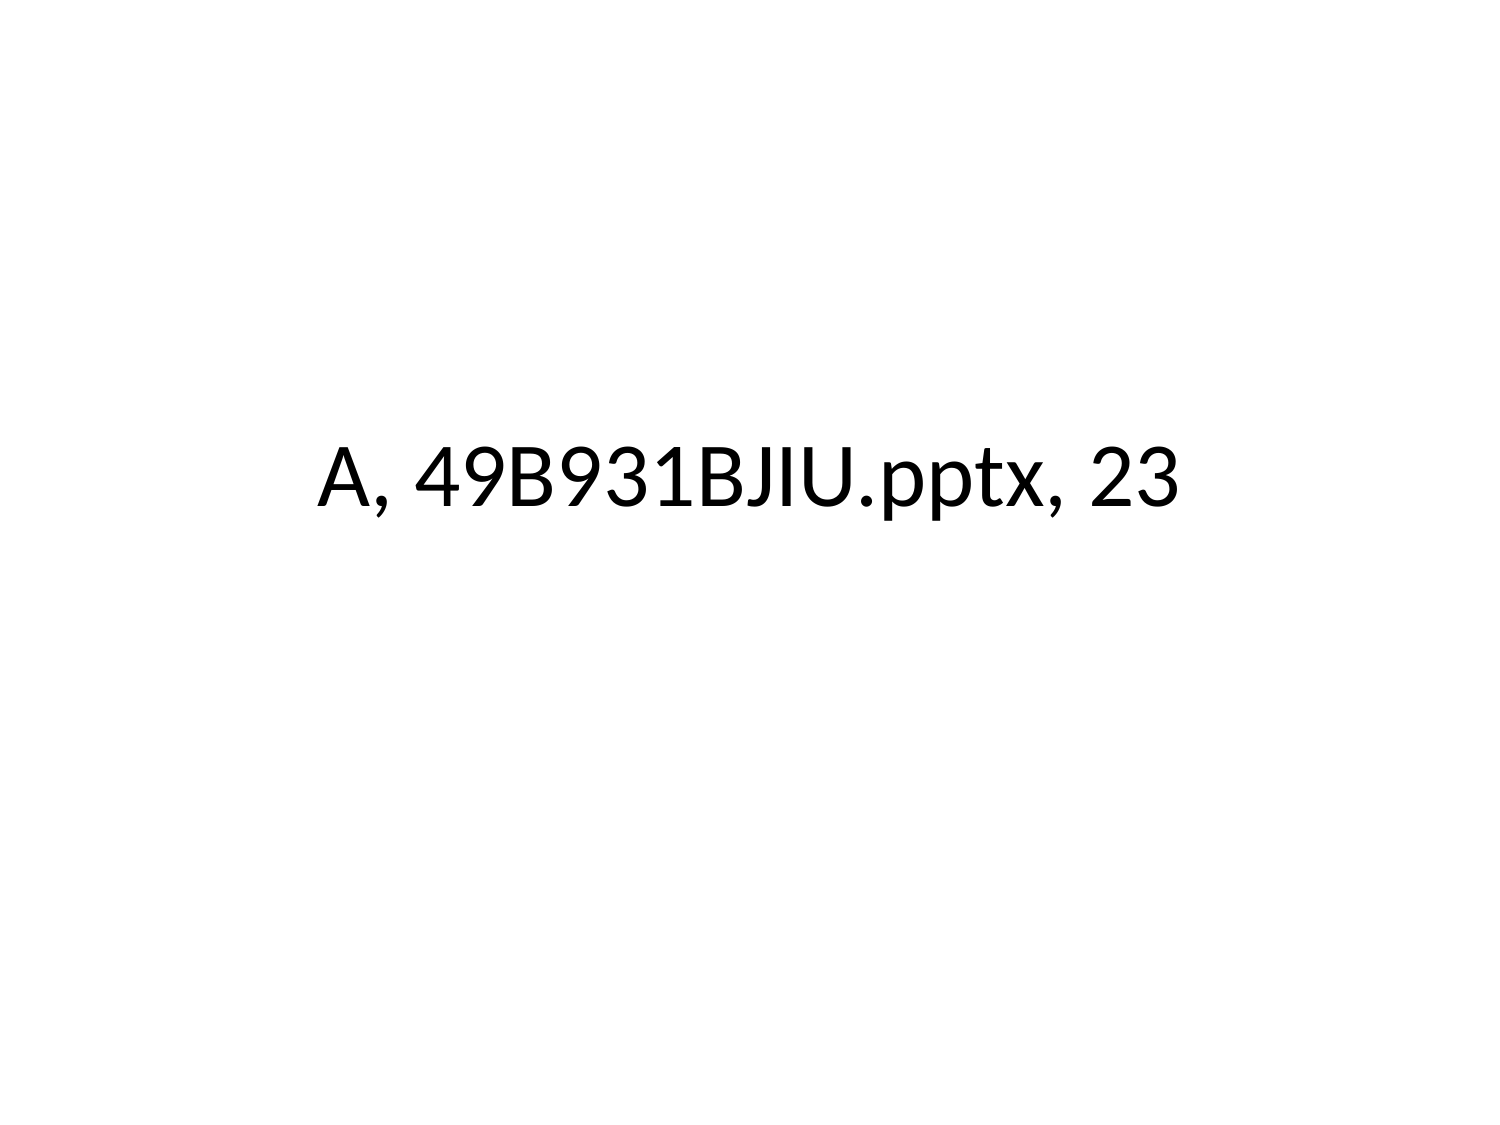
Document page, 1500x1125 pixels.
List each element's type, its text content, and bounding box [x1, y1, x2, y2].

title A, 49B931BJIU.pptx, 23 [112, 349, 1388, 591]
